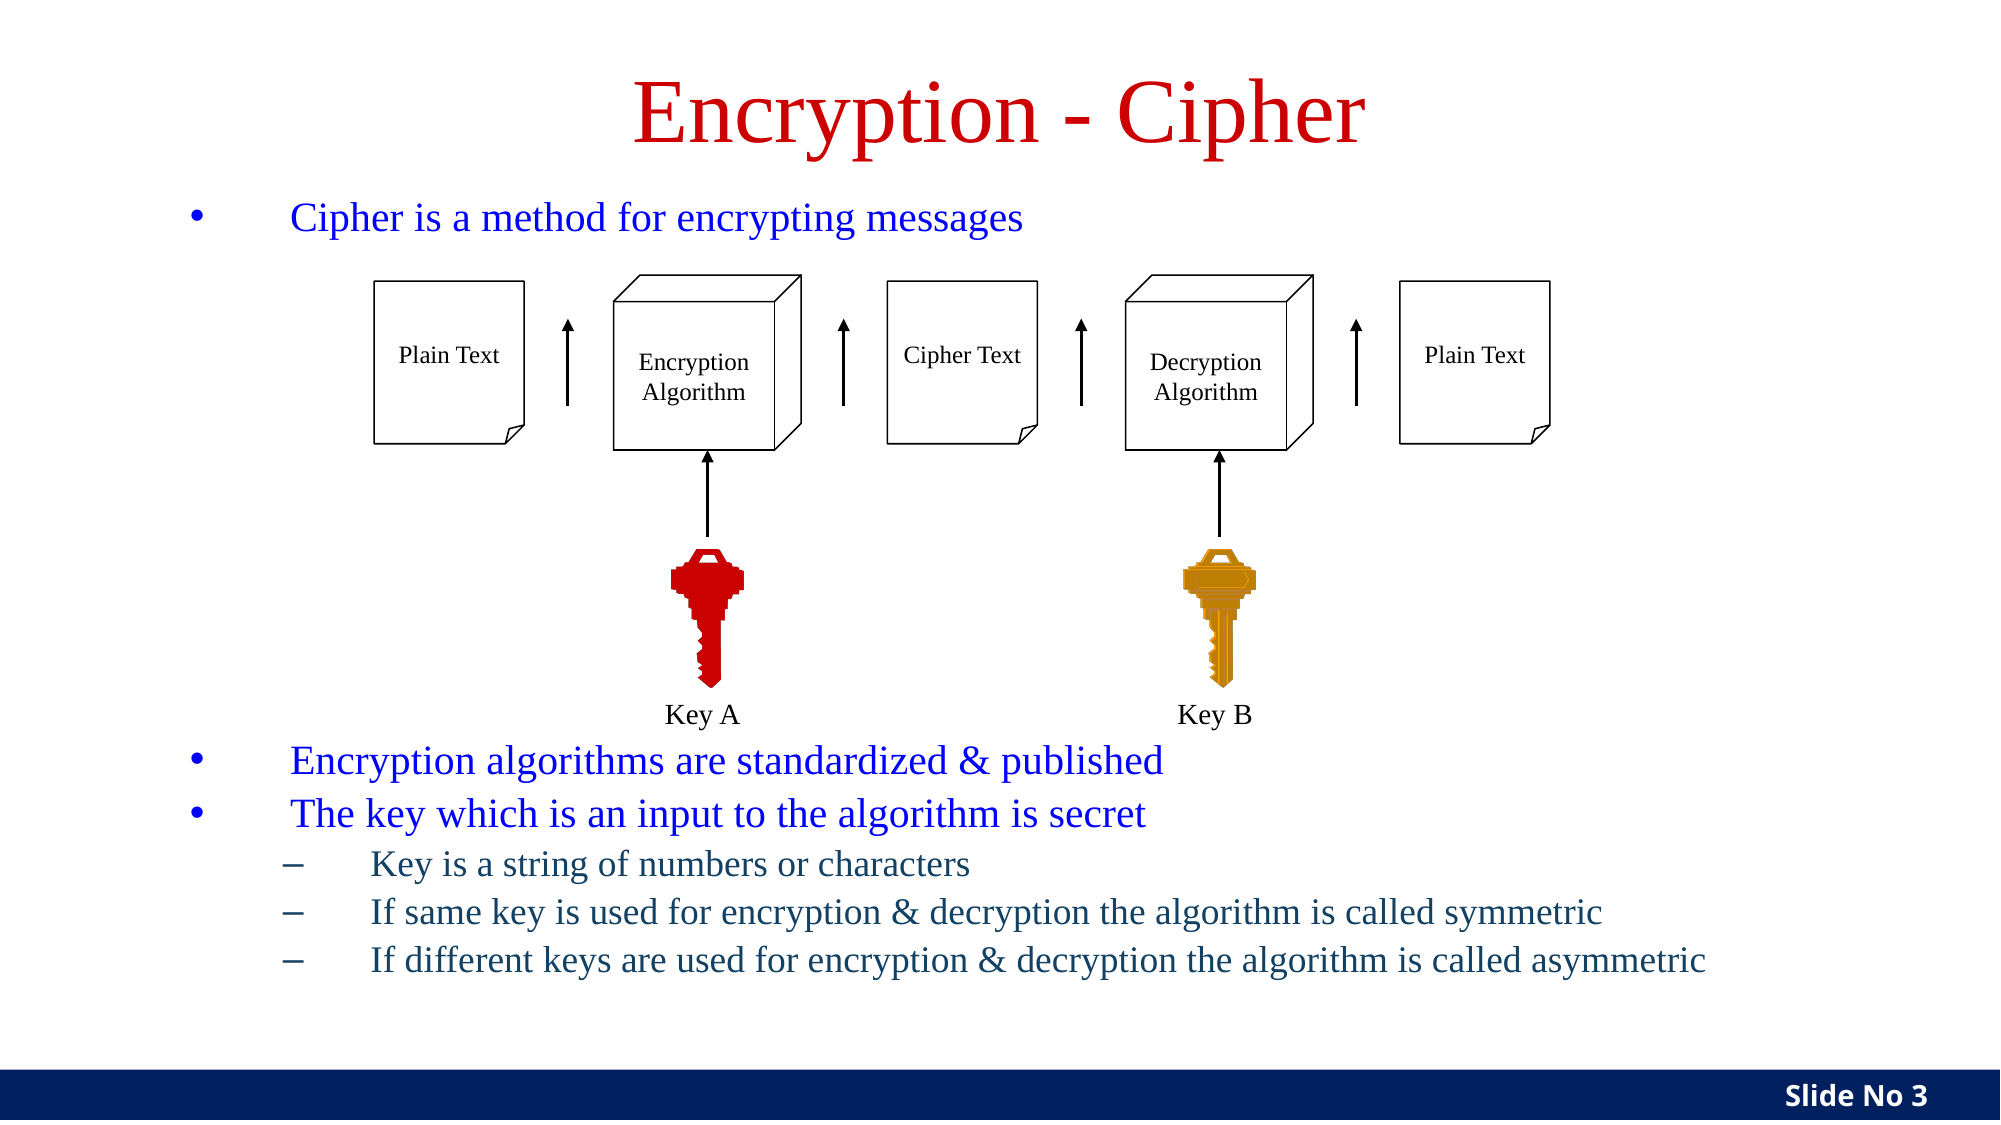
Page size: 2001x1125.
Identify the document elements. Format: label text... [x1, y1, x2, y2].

list Cipher is a method for encrypting messages Encryption algorithms are standardized & published The key which is an input to the algorithm is secret Key is a string of numbers or characters If same key is used for encryption & decryption the algorithm is called symmetric If different keys are used for encryption & decryption the algorithm is called asymmetric [174, 187, 1888, 1050]
text_box Key B [1162, 687, 1269, 738]
picture [671, 549, 744, 688]
picture [1183, 549, 1256, 688]
text_box Encryption - Cipher [362, 12, 1638, 200]
text_box Cipher Text [887, 281, 1038, 444]
text_box Plain Text [374, 281, 525, 444]
text_box Decryption Algorithm [1125, 275, 1314, 451]
text_box Plain Text [1399, 281, 1550, 444]
text_box Encryption Algorithm [613, 275, 802, 451]
text_box Key A [649, 687, 757, 738]
